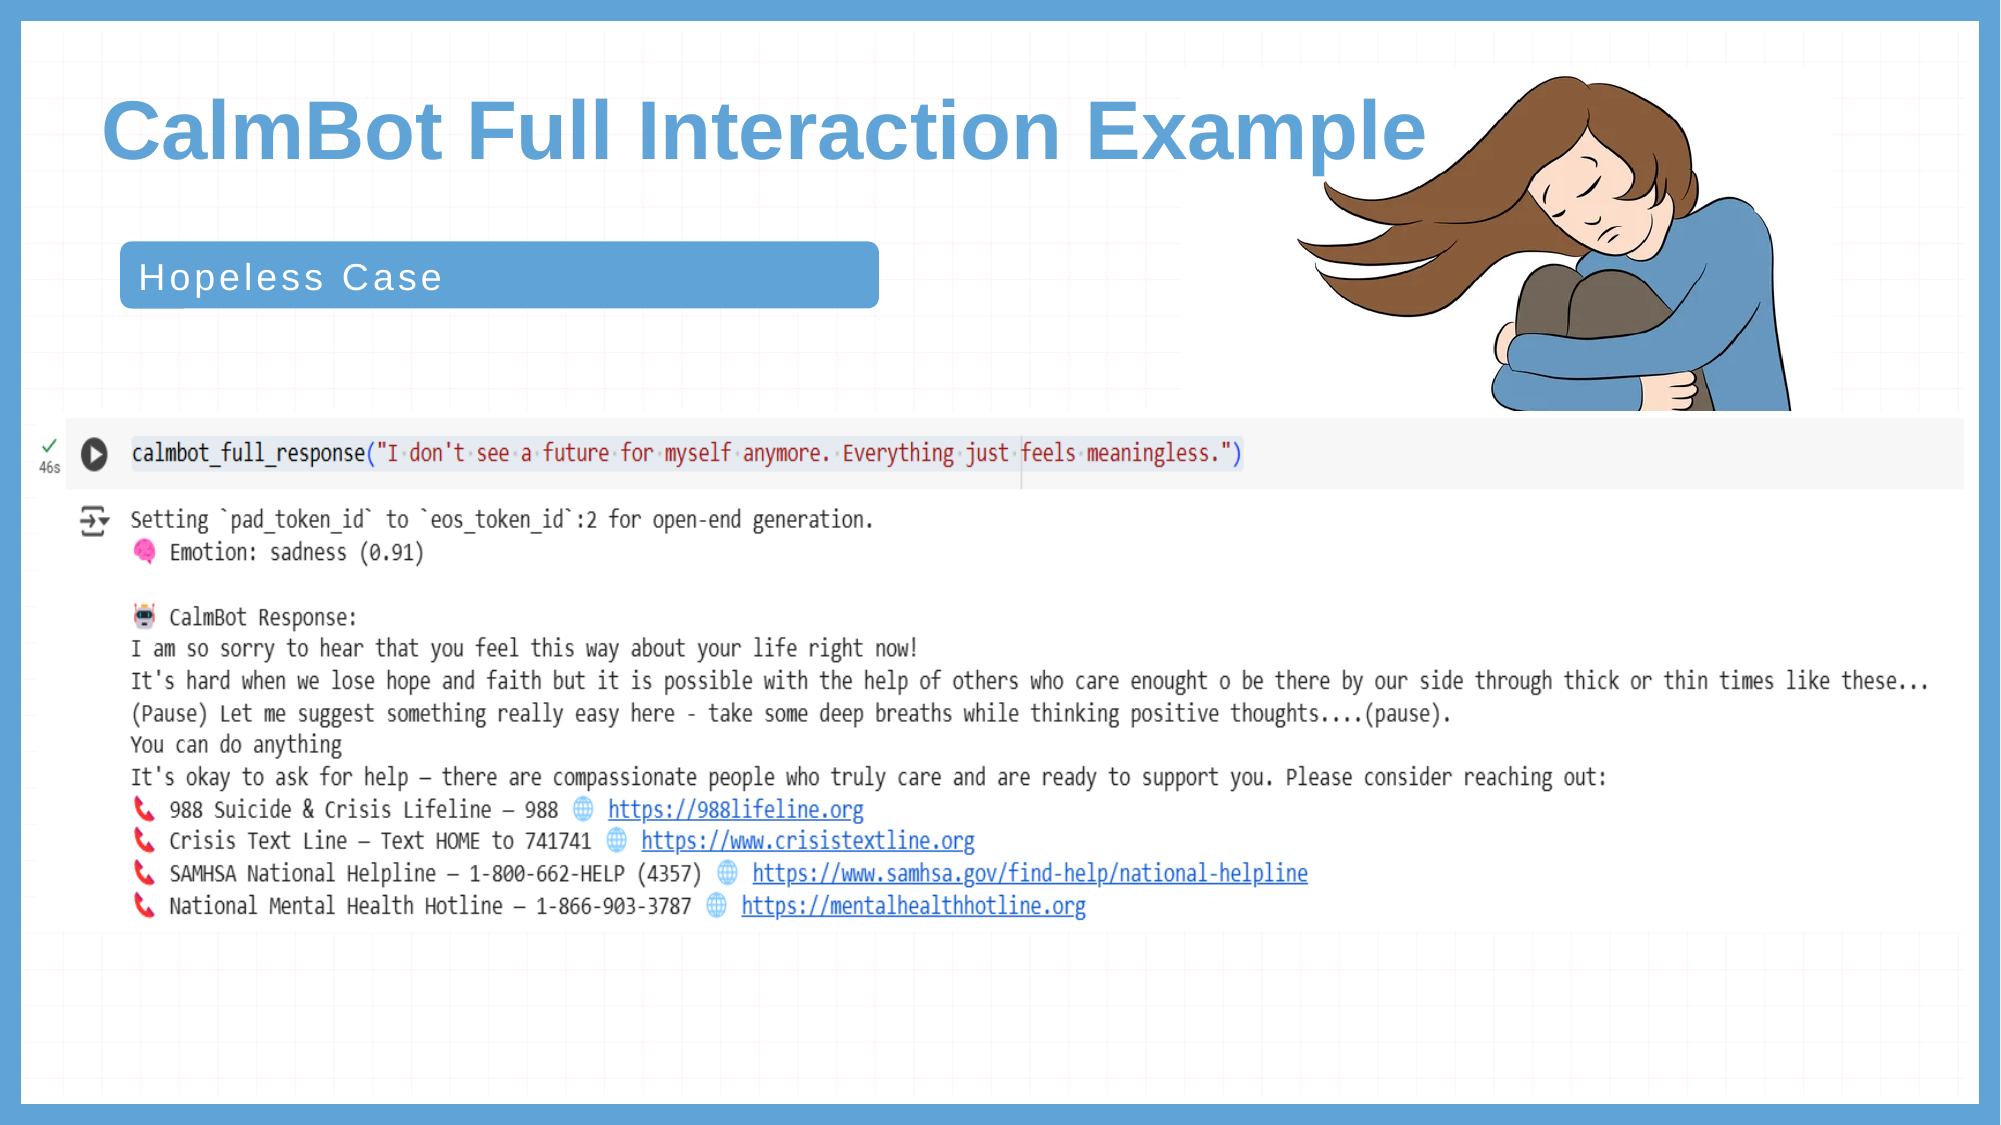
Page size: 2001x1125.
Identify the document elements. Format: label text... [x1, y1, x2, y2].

title CalmBot Full Interaction Example [101, 54, 1453, 197]
text_box Hopeless Case [119, 240, 881, 310]
picture [36, 66, 1964, 932]
